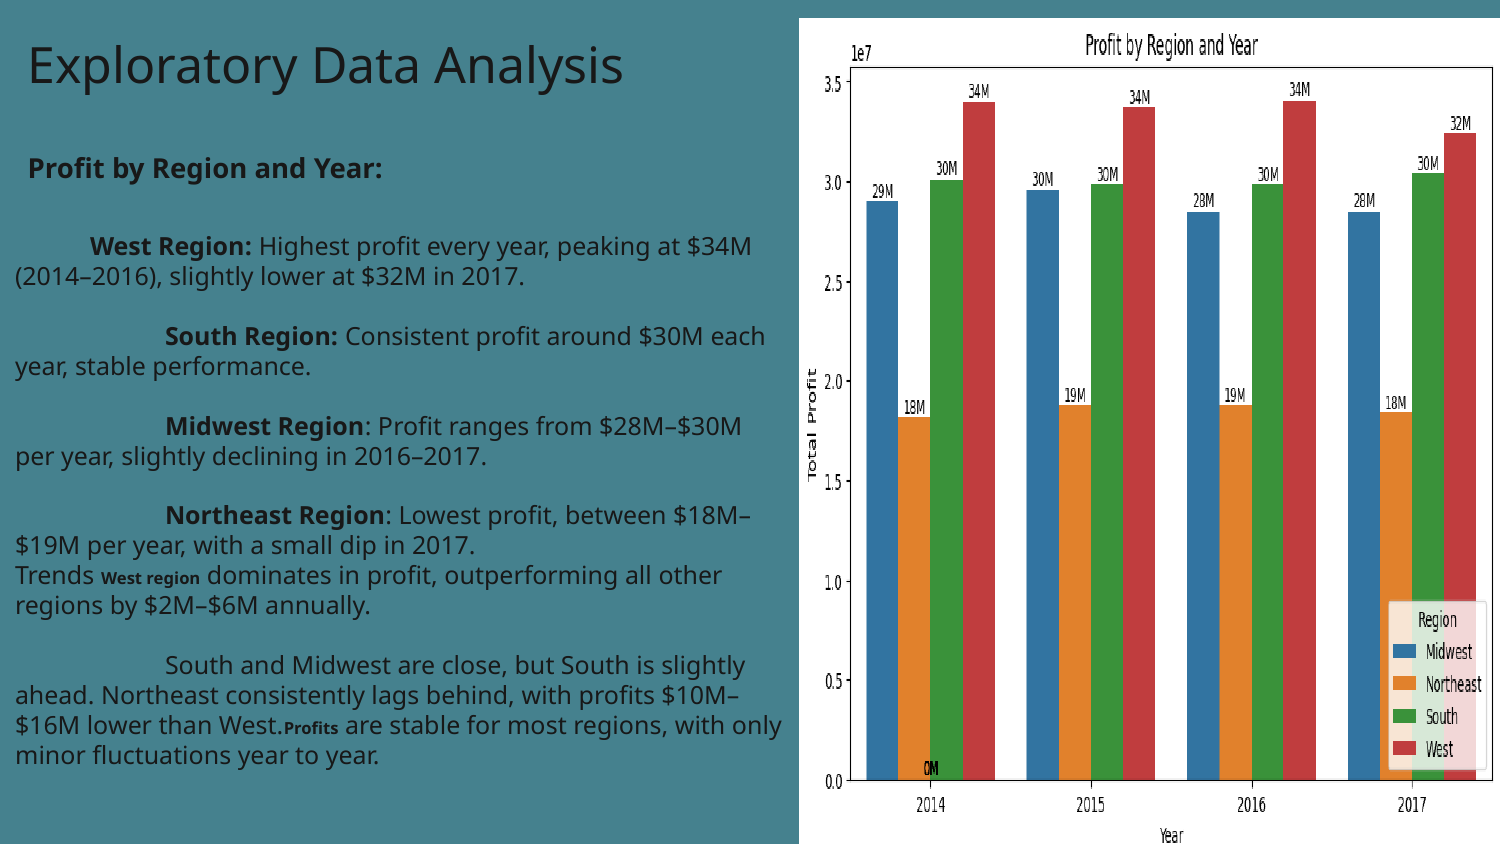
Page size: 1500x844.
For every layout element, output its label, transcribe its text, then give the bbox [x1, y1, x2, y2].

picture [798, 17, 1500, 844]
subtitle West Region: Highest profit every year, peaking at $34M (2014–2016), slightly lower at $32M in 2017. South Region: Consistent profit around $30M each year, stable performance. Midwest Region: Profit ranges from $28M–$30M per year, slightly declining in 2016–2017. Northeast Region: Lowest profit, between $18M–$19M per year, with a small dip in 2017. Trends West region dominates in profit, outperforming all other regions by $2M–$6M annually. South and Midwest are close, but South is slightly ahead. Northeast consistently lags behind, with profits $10M–$16M lower than West.Profits are stable for most regions, with only minor fluctuations year to year. [0, 215, 793, 834]
title Exploratory Data Analysis Profit by Region and Year: [12, 18, 796, 199]
